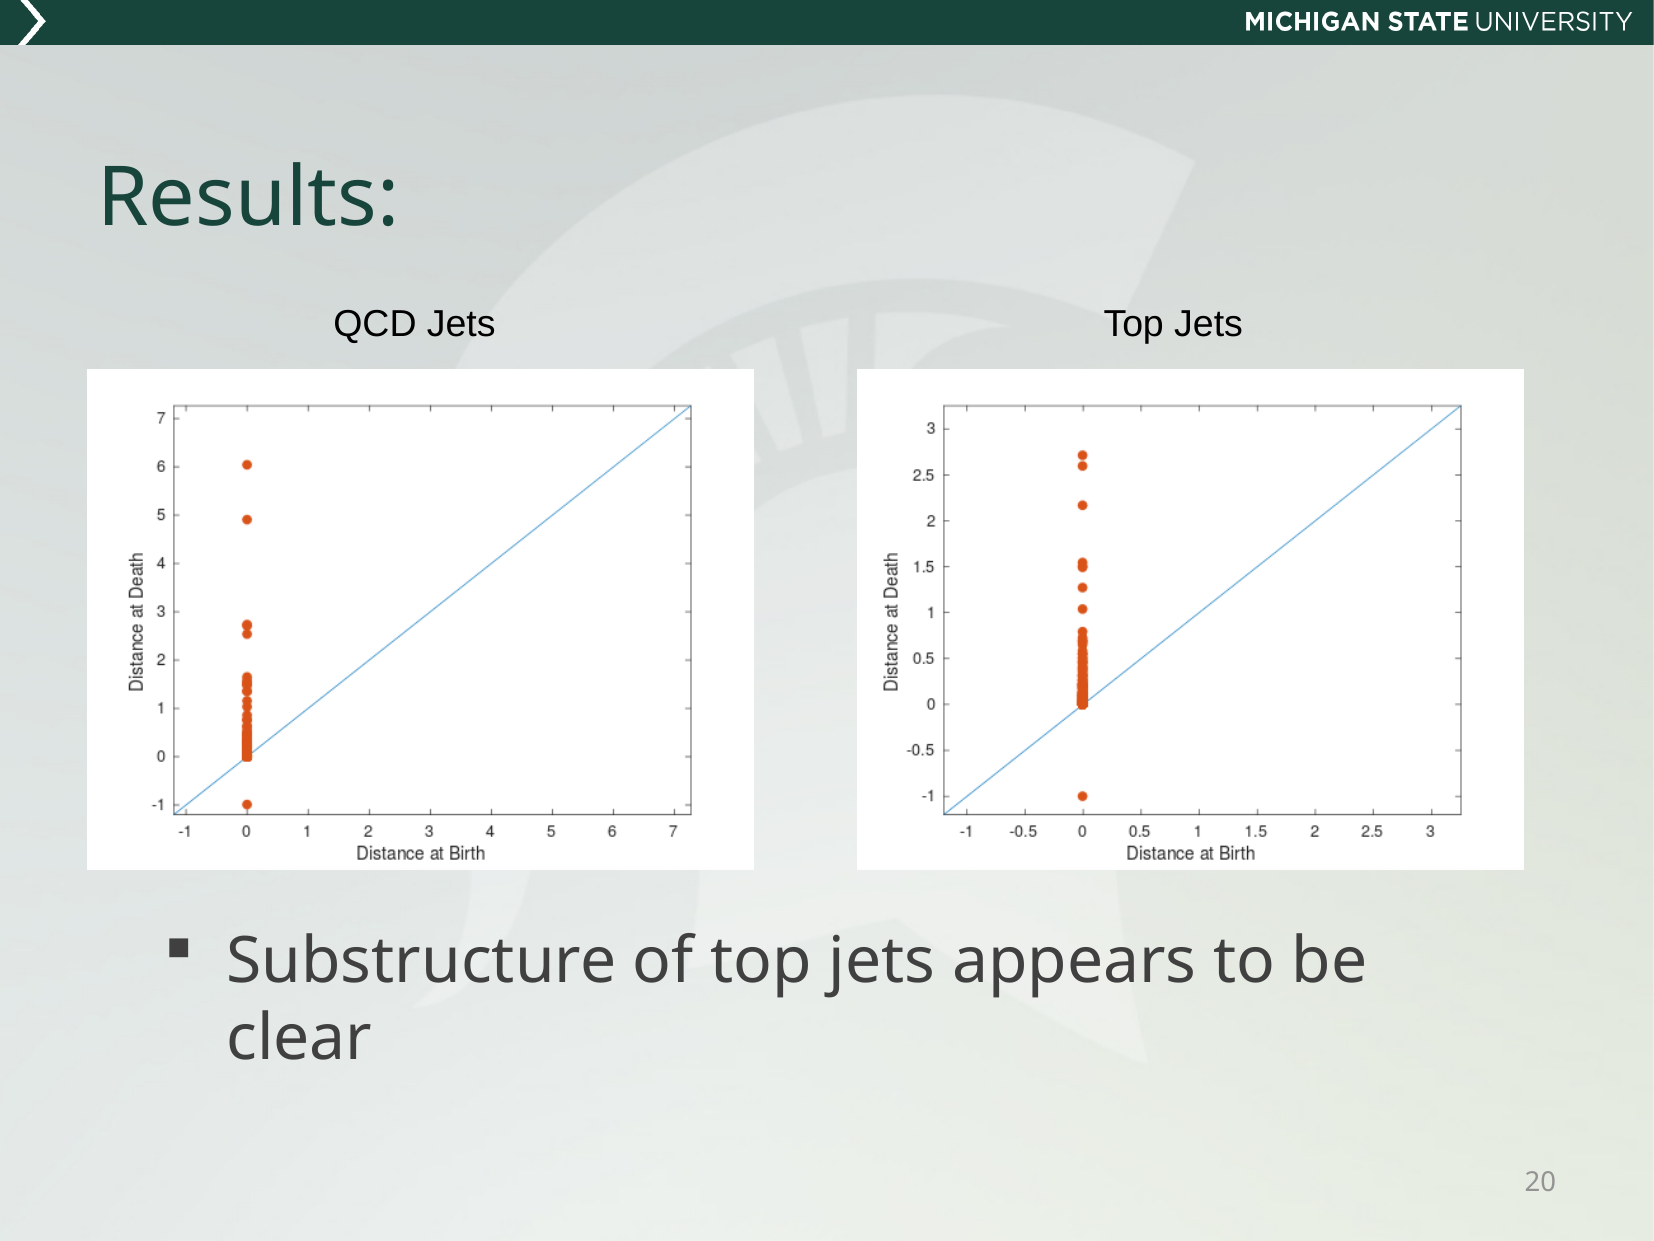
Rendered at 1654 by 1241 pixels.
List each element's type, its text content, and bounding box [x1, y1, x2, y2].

text_box QCD Jets [318, 291, 523, 352]
list Substructure of top jets appears to be clear [149, 371, 1524, 1130]
picture [0, 0, 1654, 1241]
text_box Top Jets [1088, 291, 1293, 352]
slide_number 20 [1185, 1149, 1571, 1216]
